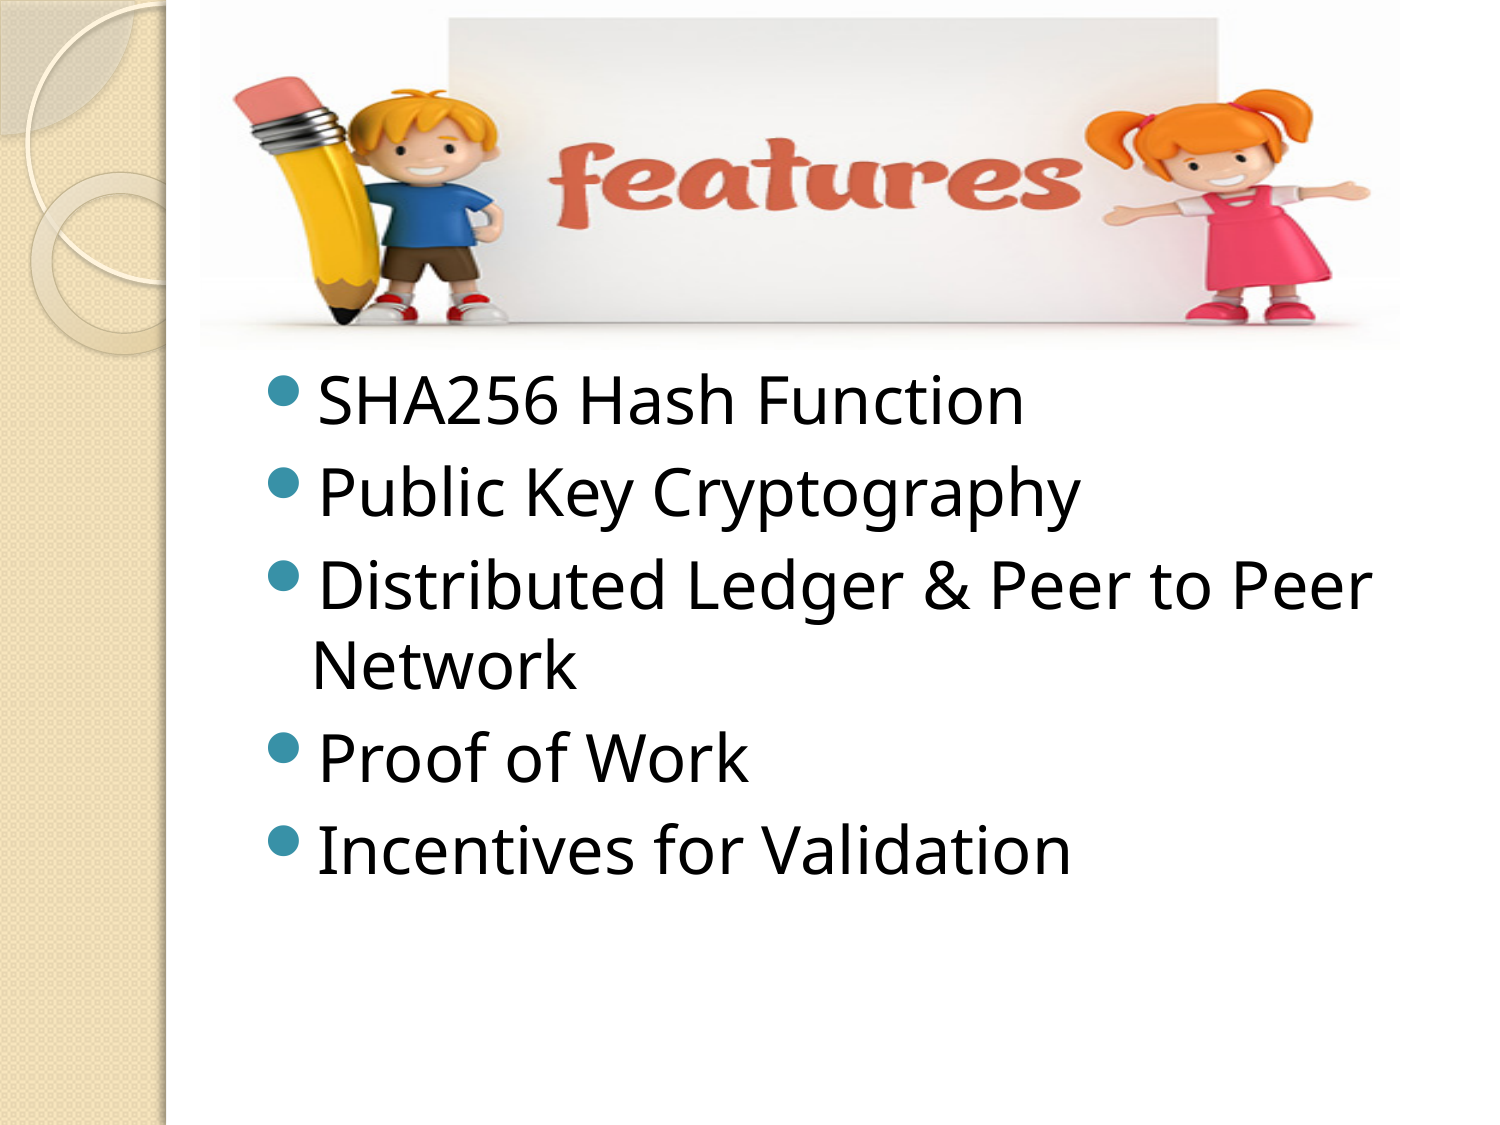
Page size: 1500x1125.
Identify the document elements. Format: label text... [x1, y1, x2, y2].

picture [199, 0, 1401, 351]
list SHA256 Hash Function Public Key Cryptography Distributed Ledger & Peer to Peer Network Proof of Work Incentives for Validation [235, 350, 1466, 1025]
